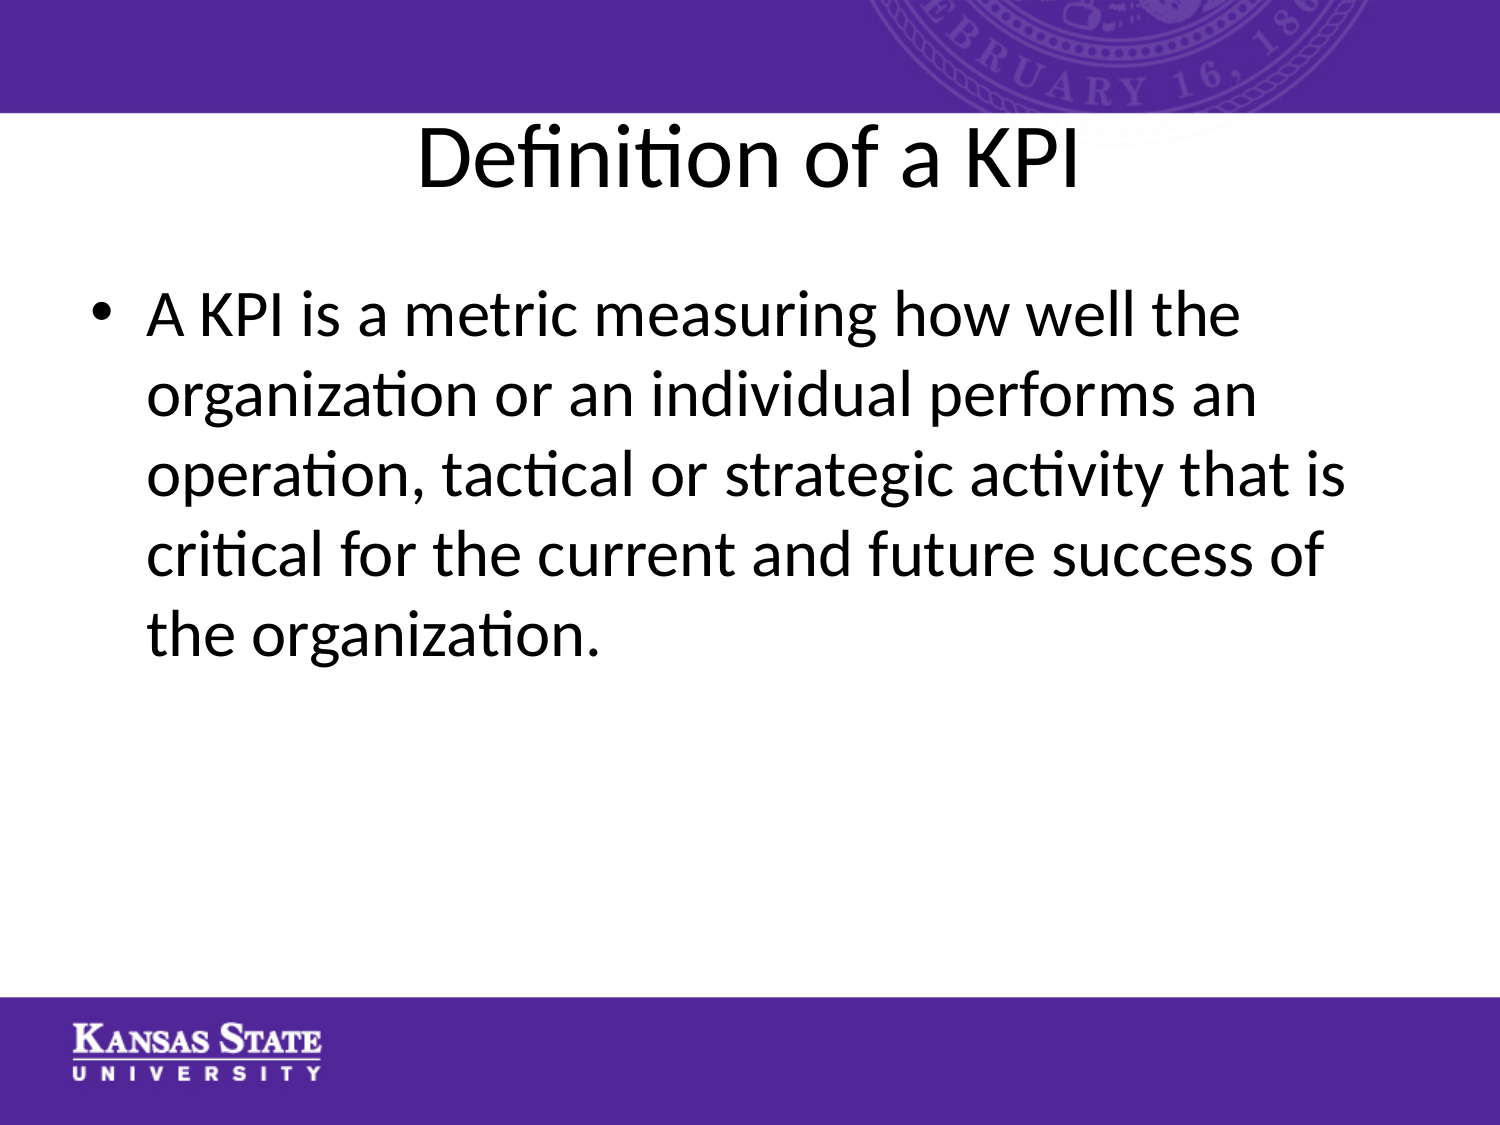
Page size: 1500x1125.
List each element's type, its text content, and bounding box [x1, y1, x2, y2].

title Definition of a KPI [75, 57, 1425, 245]
picture [0, 0, 1500, 1125]
list A KPI is a metric measuring how well the organization or an individual performs an operation, tactical or strategic activity that is critical for the current and future success of the organization. [75, 262, 1425, 1005]
